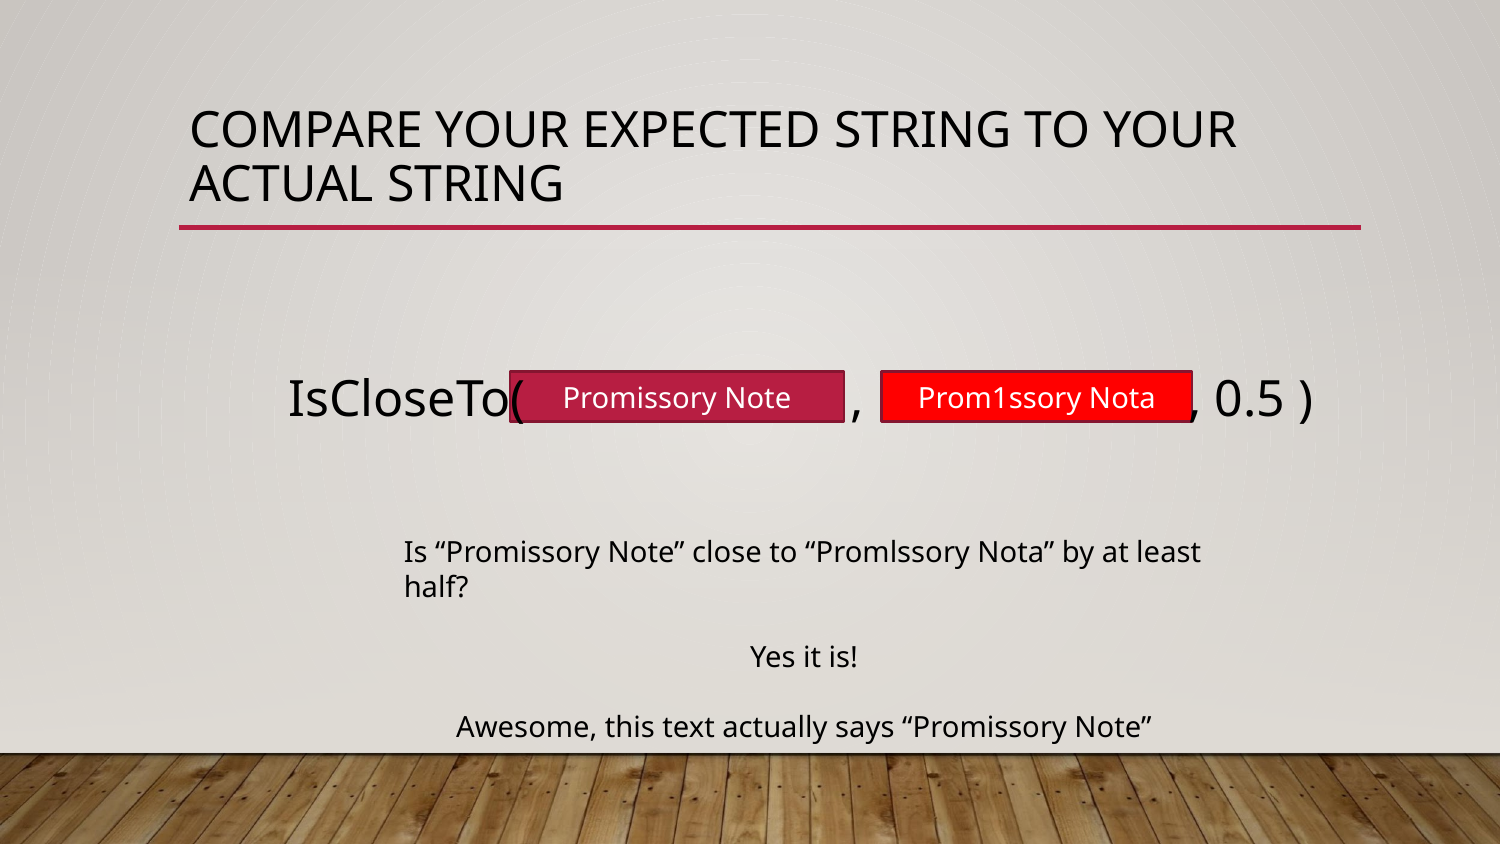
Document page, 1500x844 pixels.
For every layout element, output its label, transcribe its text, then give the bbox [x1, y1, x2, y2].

title COMPARE YOUR EXPECTED STRING TO YOUR ACTUAL STRING [178, 98, 1361, 229]
picture [0, 753, 1500, 844]
text_box Is “Promissory Note” close to “Promlssory Nota” by at least half? Yes it is! Awesome, this text actually says “Promissory Note” [392, 528, 1216, 710]
text_box IsCloseTo( , , 0.5 ) [225, 360, 1378, 433]
